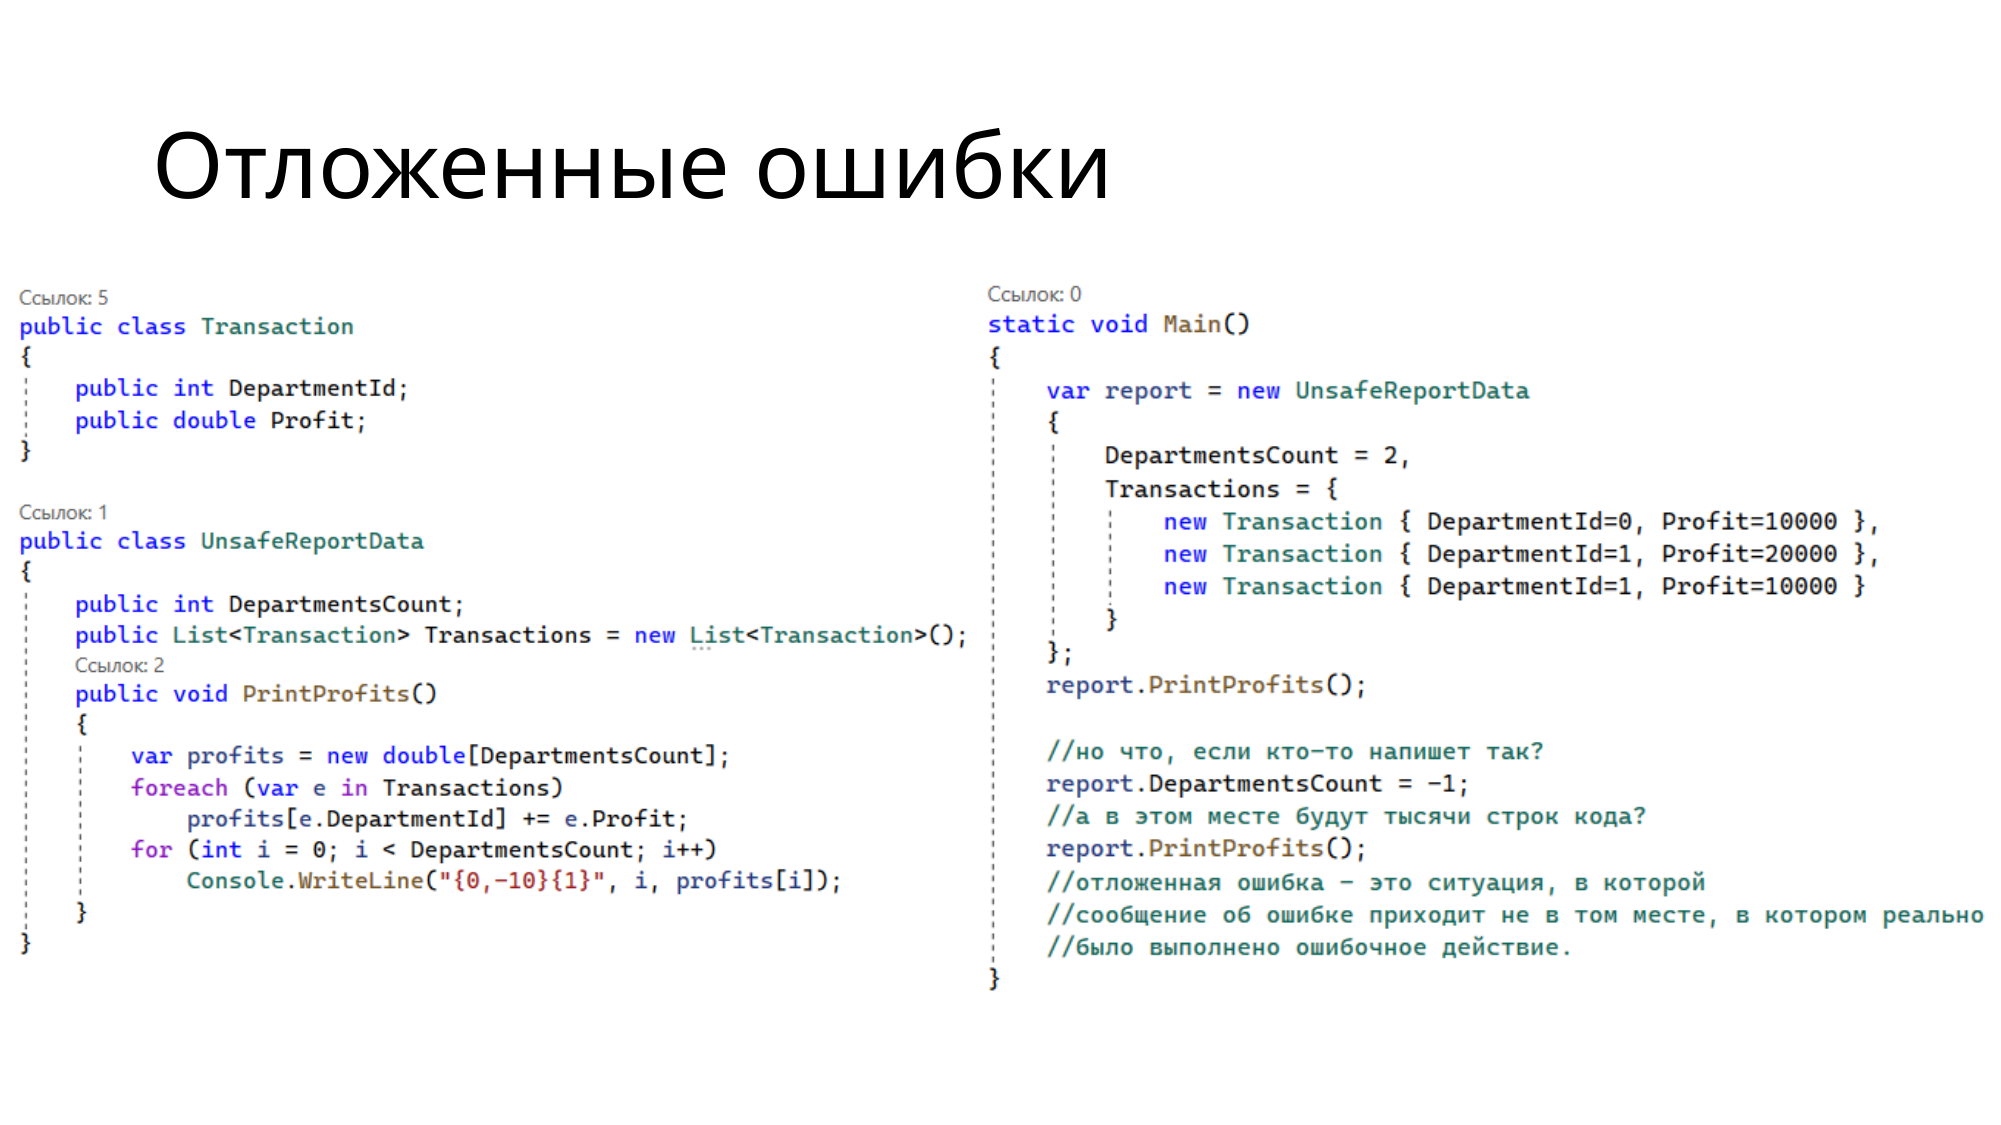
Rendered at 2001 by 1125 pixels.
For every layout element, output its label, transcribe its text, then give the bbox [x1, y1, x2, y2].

title Отложенные ошибки [137, 59, 1863, 277]
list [14, 277, 979, 962]
picture [979, 277, 2000, 1003]
